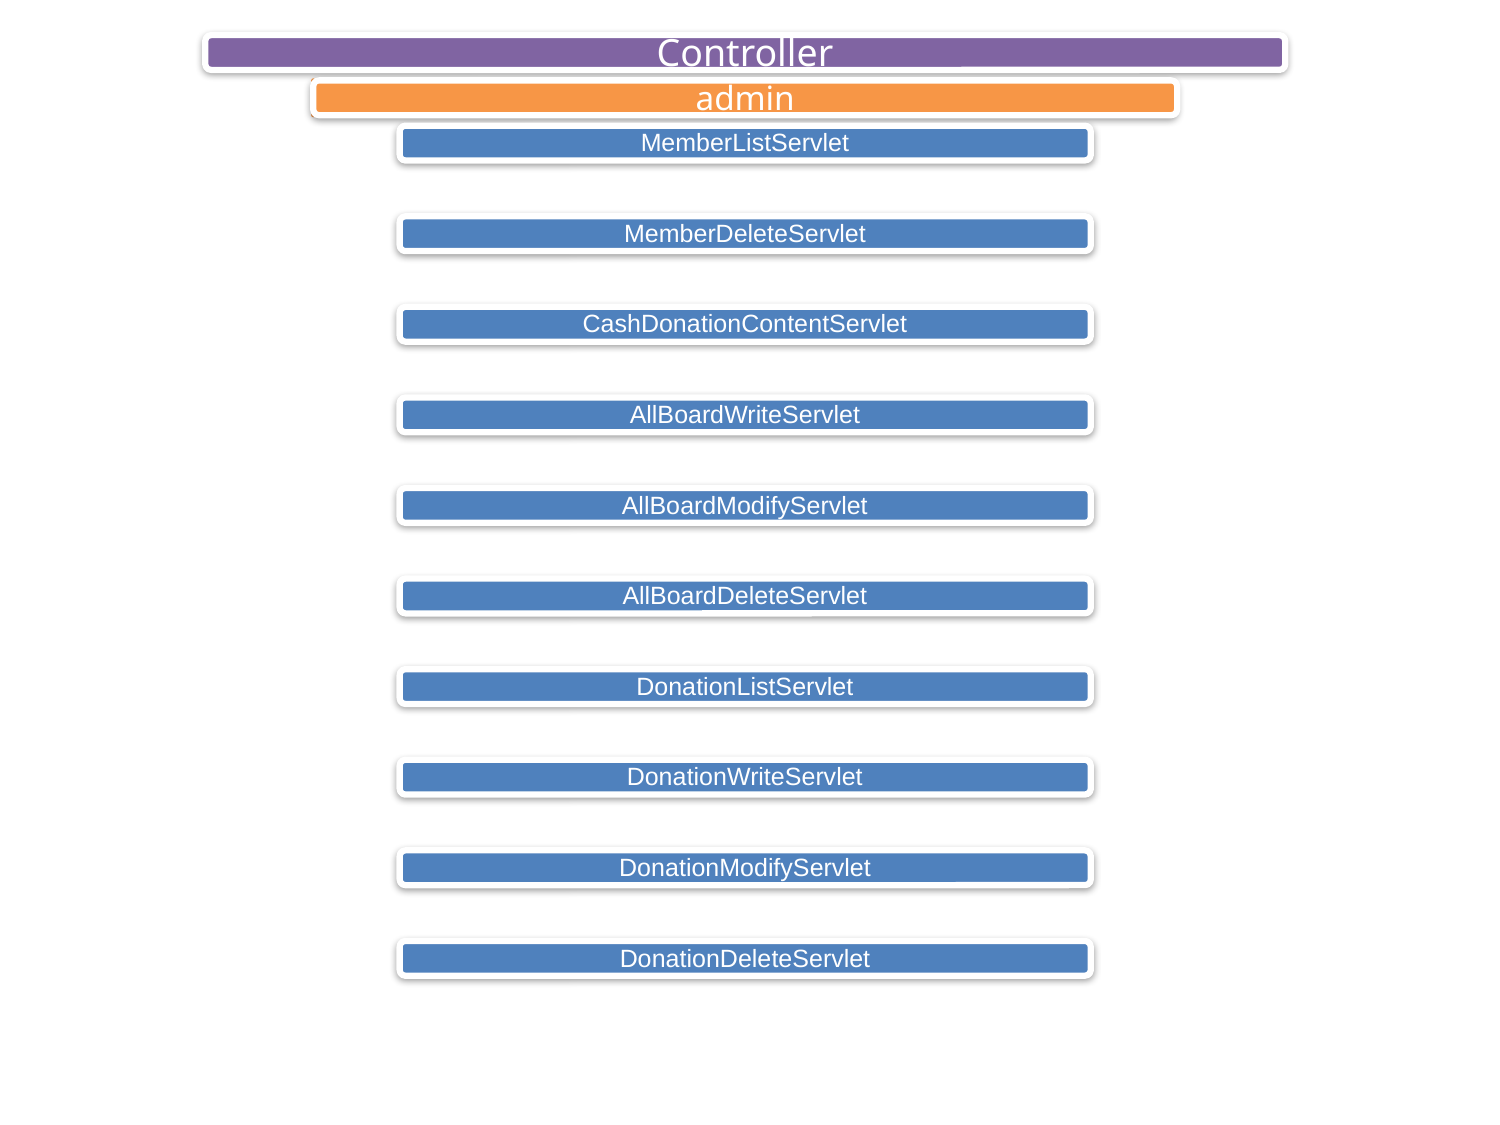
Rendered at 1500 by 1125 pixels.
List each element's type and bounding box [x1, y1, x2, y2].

list [70, 34, 1421, 1067]
